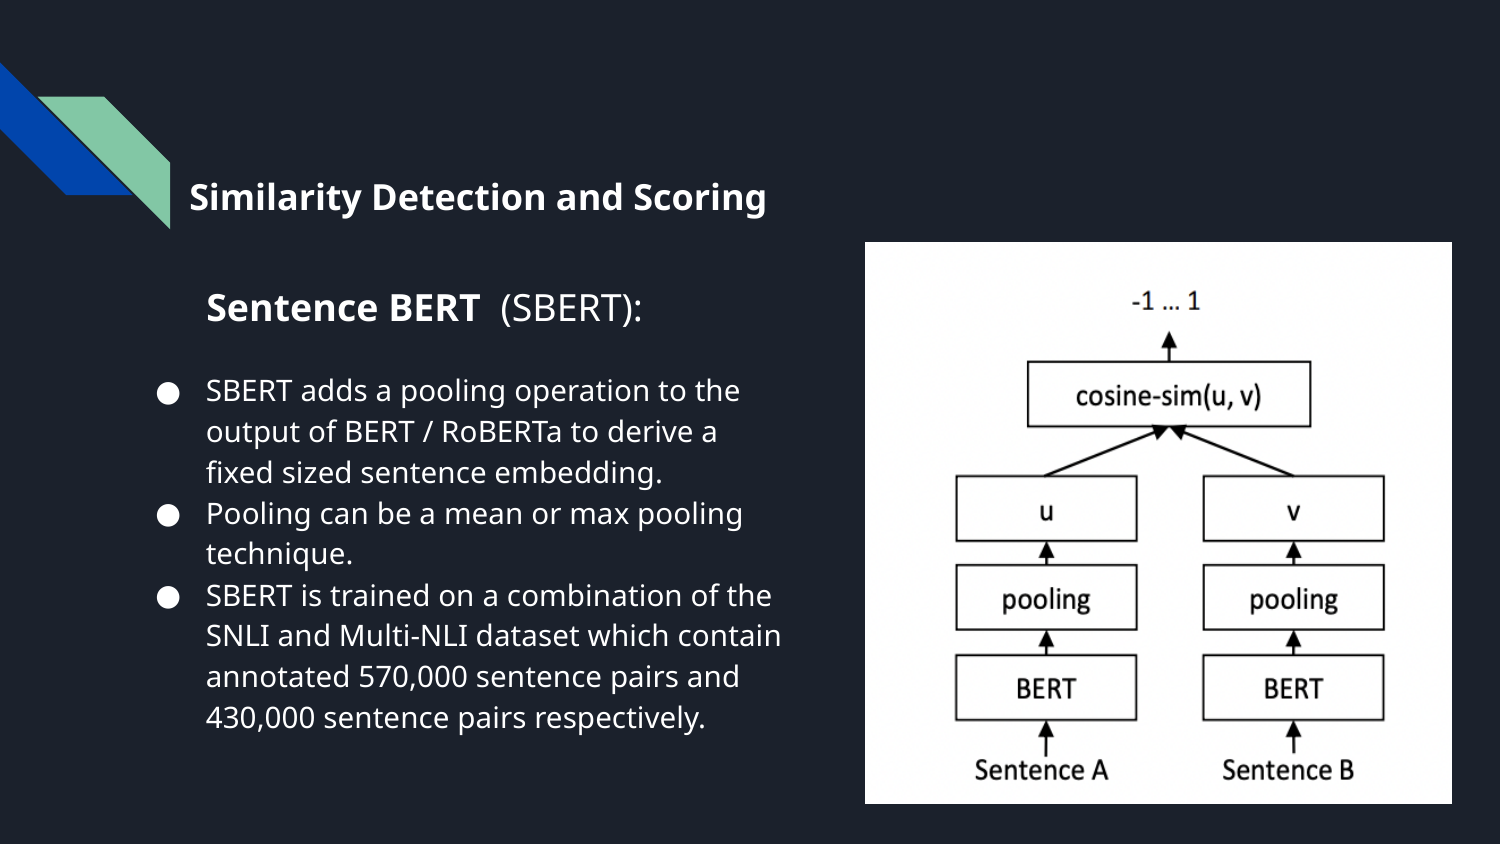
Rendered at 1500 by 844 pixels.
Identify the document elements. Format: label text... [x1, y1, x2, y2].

title Similarity Detection and Scoring [174, 159, 1360, 233]
picture [865, 242, 1452, 804]
list SBERT adds a pooling operation to the output of BERT / RoBERTa to derive a fixed sized sentence embedding. Pooling can be a mean or max pooling technique. SBERT is trained on a combination of the SNLI and Multi-NLI dataset which contain annotated 570,000 sentence pairs and 430,000 sentence pairs respectively. [119, 351, 804, 775]
text_box Sentence BERT (SBERT): [191, 262, 684, 345]
